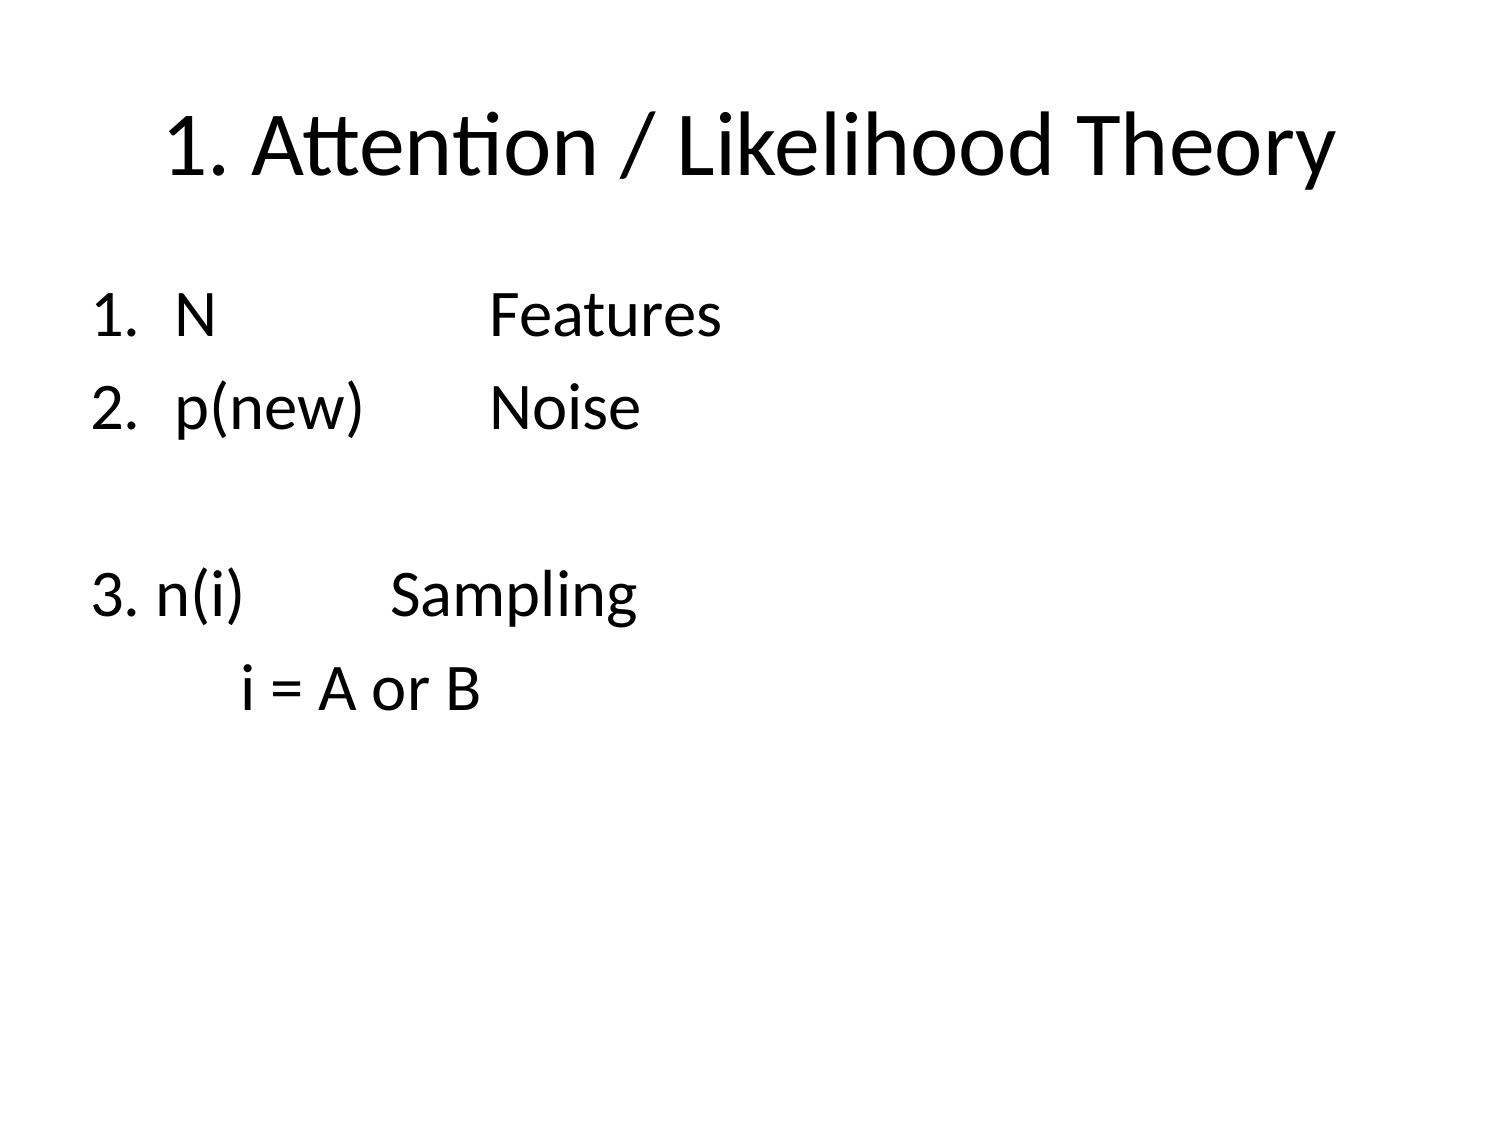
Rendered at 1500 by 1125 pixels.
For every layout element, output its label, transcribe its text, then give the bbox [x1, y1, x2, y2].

list N Features p(new) Noise 3. n(i) Sampling i = A or B [75, 262, 1425, 1005]
title 1. Attention / Likelihood Theory [75, 45, 1425, 233]
